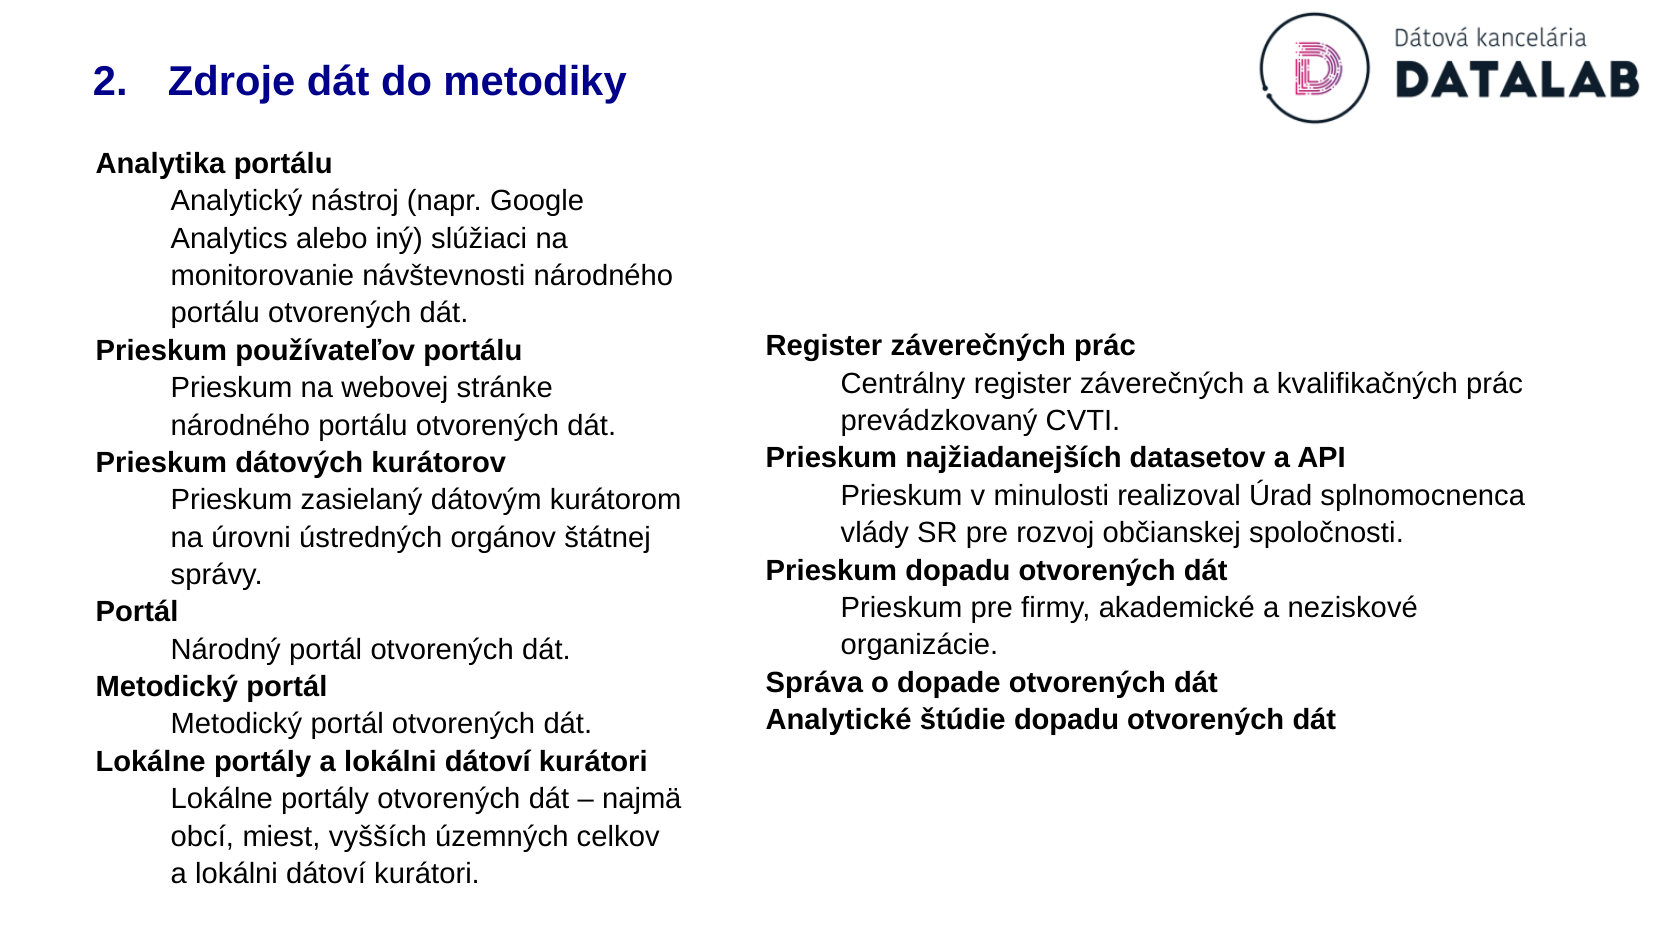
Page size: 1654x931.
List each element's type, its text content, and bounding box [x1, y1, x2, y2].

picture [1248, 0, 1654, 135]
text_box [713, 293, 1566, 449]
text_box Register záverečných prác Centrálny register záverečných a kvalifikačných prác prevádzkovaný CVTI. Prieskum najžiadanejších datasetov a API Prieskum v minulosti realizoval Úrad splnomocnenca vlády SR pre rozvoj občianskej spoločnosti. Prieskum dopadu otvorených dát Prieskum pre firmy, akademické a neziskové organizácie. Správa o dopade otvorených dát Analytické štúdie dopadu otvorených dát [750, 316, 1578, 743]
text_box Zdroje dát do metodiky [17, 36, 1240, 220]
text_box Analytika portálu Analytický nástroj (napr. Google Analytics alebo iný) slúžiaci na monitorovanie návštevnosti národného portálu otvorených dát. Prieskum používateľov portálu Prieskum na webovej stránke národného portálu otvorených dát. Prieskum dátových kurátorov Prieskum zasielaný dátovým kurátorom na úrovni ústredných orgánov štátnej správy. Portál Národný portál otvorených dát. Metodický portál Metodický portál otvorených dát. Lokálne portály a lokálni dátoví kurátori Lokálne portály otvorených dát – najmä obcí, miest, vyšších územných celkov a lokálni dátoví kurátori. [80, 134, 713, 897]
